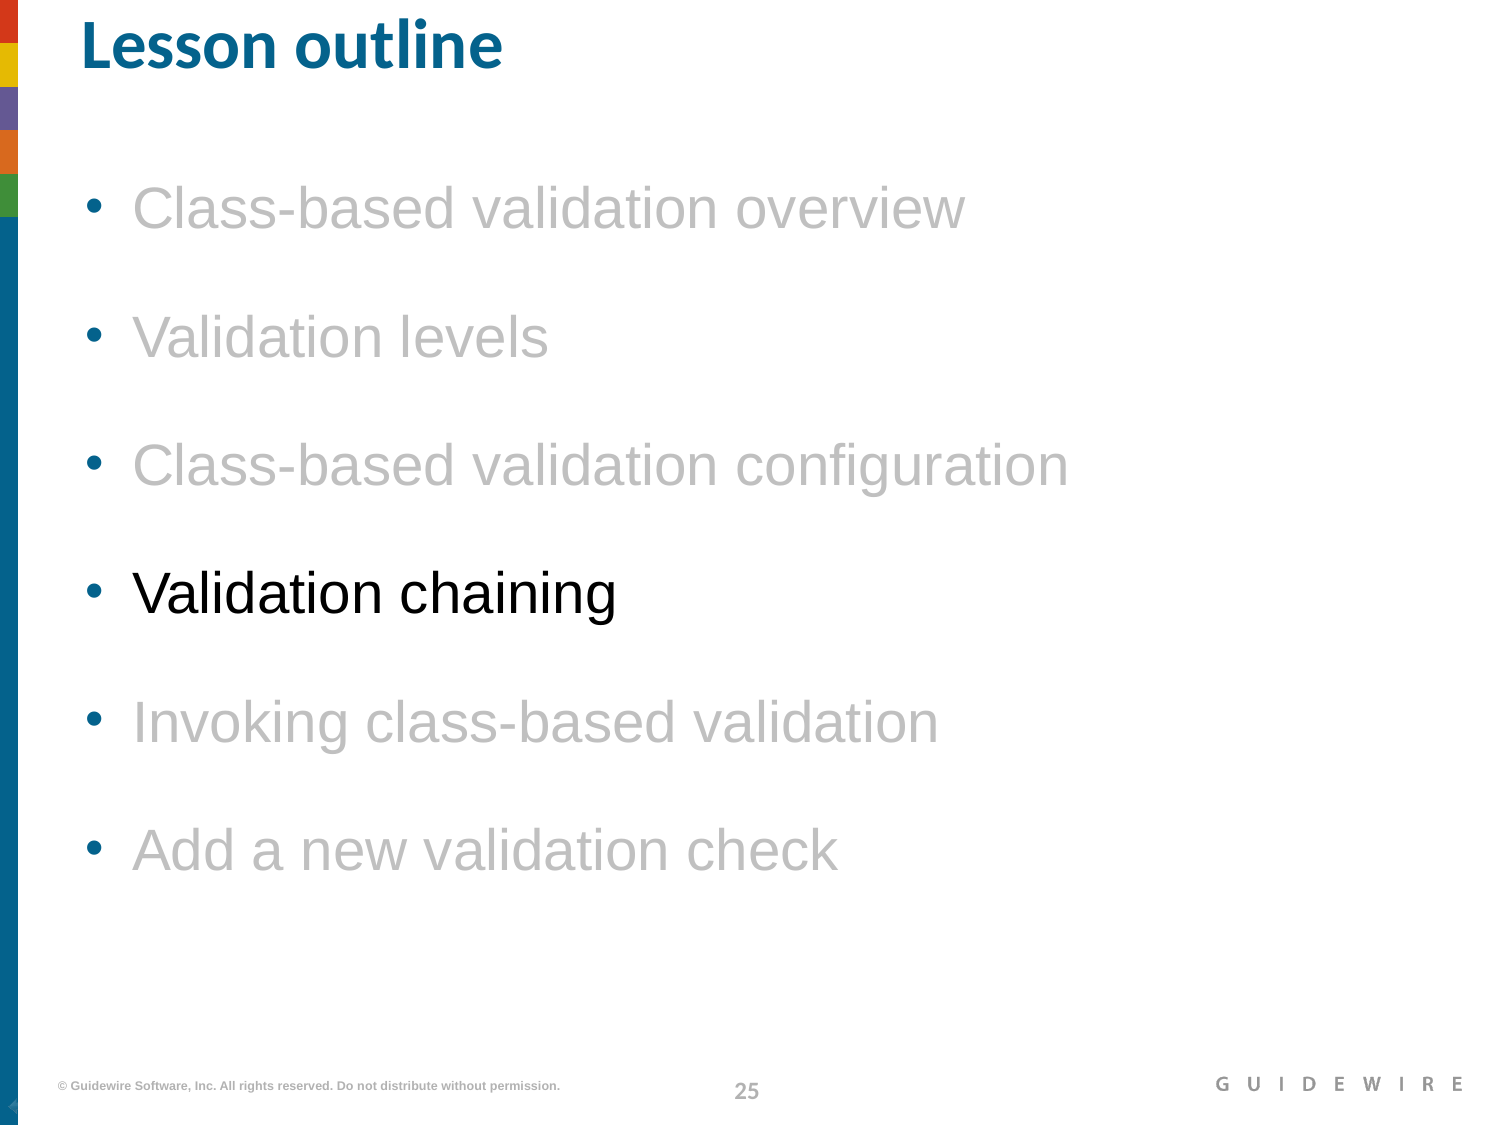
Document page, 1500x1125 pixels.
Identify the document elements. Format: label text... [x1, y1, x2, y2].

list Class-based validation overview Validation levels Class-based validation configuration Validation chaining Invoking class-based validation Add a new validation check [85, 135, 1450, 1036]
picture [0, 0, 18, 216]
picture [1215, 1073, 1480, 1096]
picture [10, 1101, 18, 1111]
title Lesson outline [81, 14, 1446, 137]
